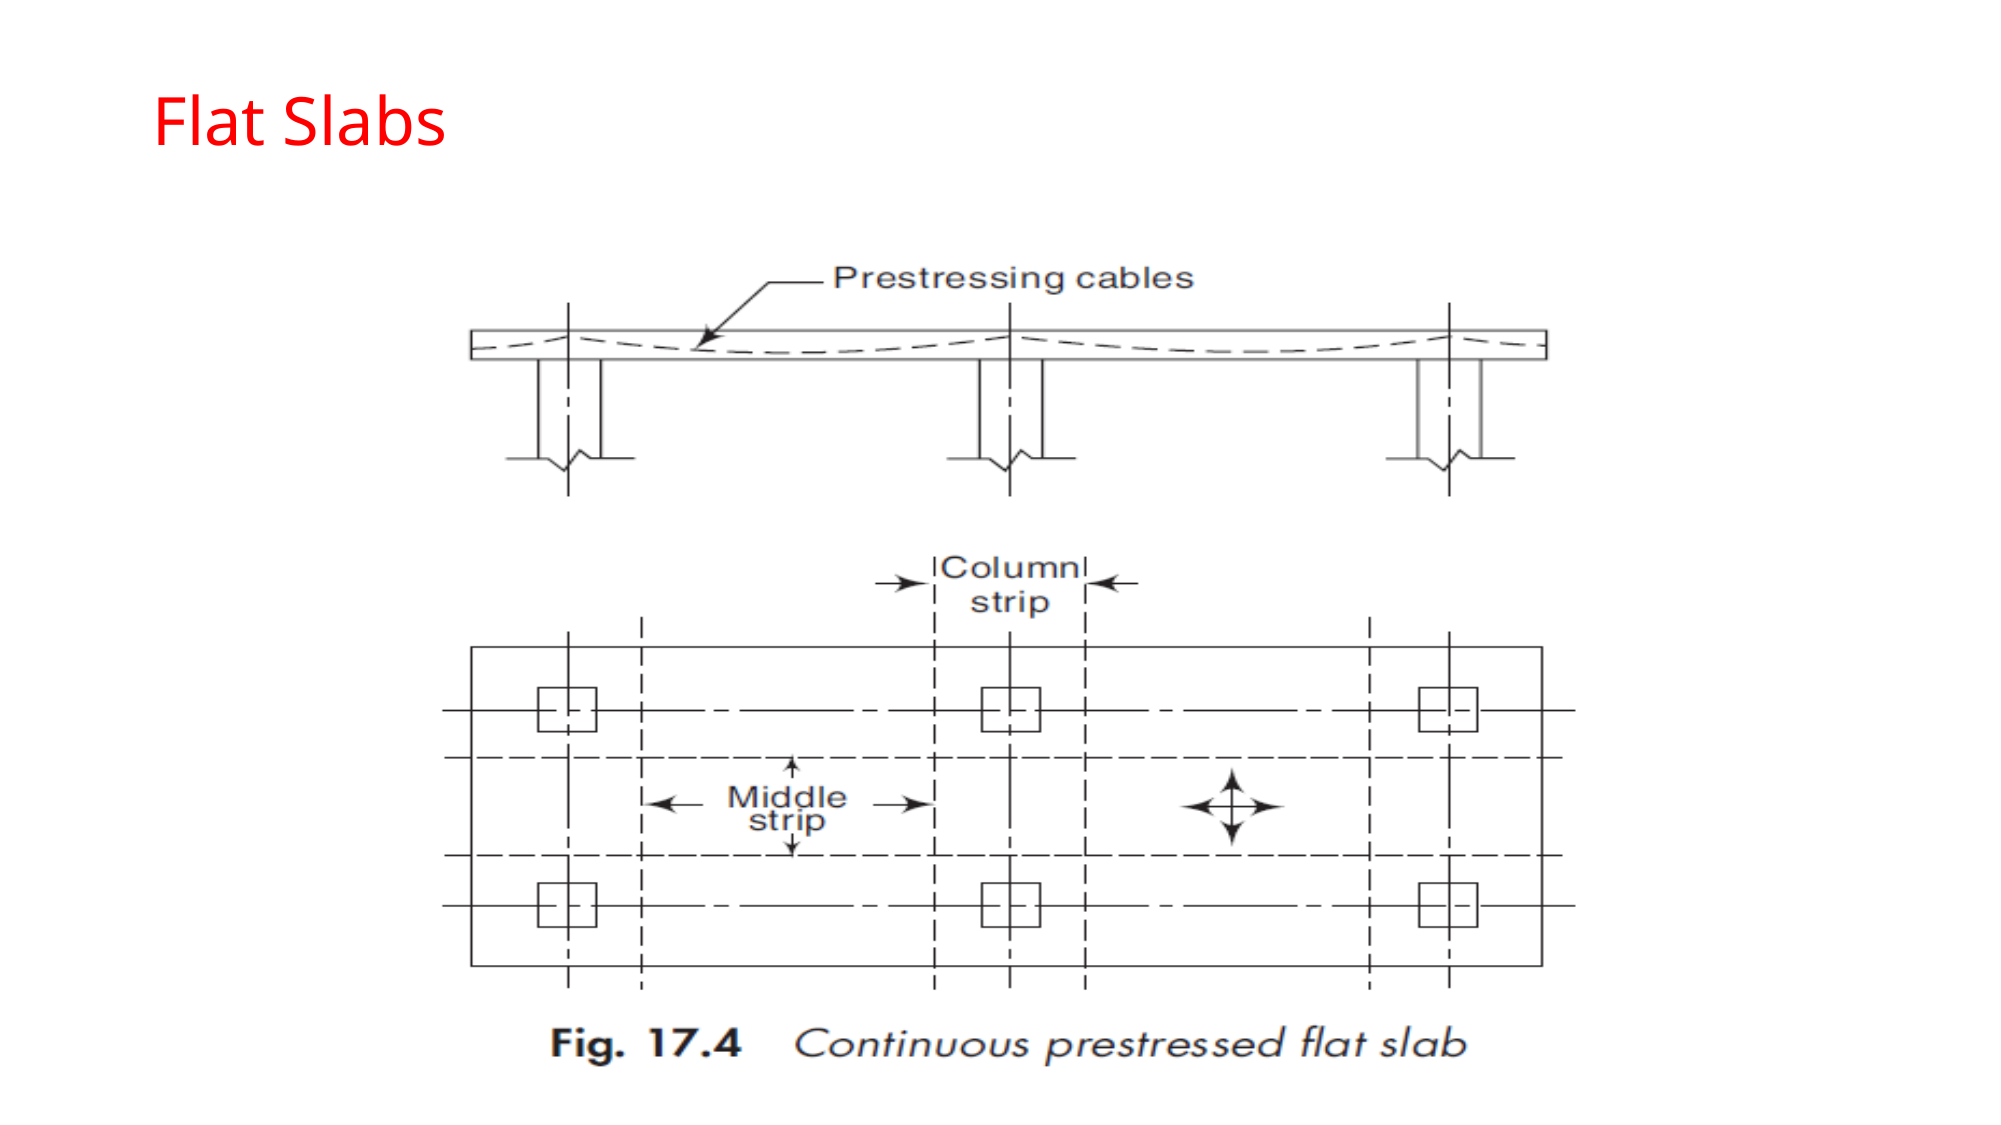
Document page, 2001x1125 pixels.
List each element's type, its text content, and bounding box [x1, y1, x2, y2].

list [346, 259, 1714, 1090]
title Flat Slabs [137, 59, 1863, 188]
